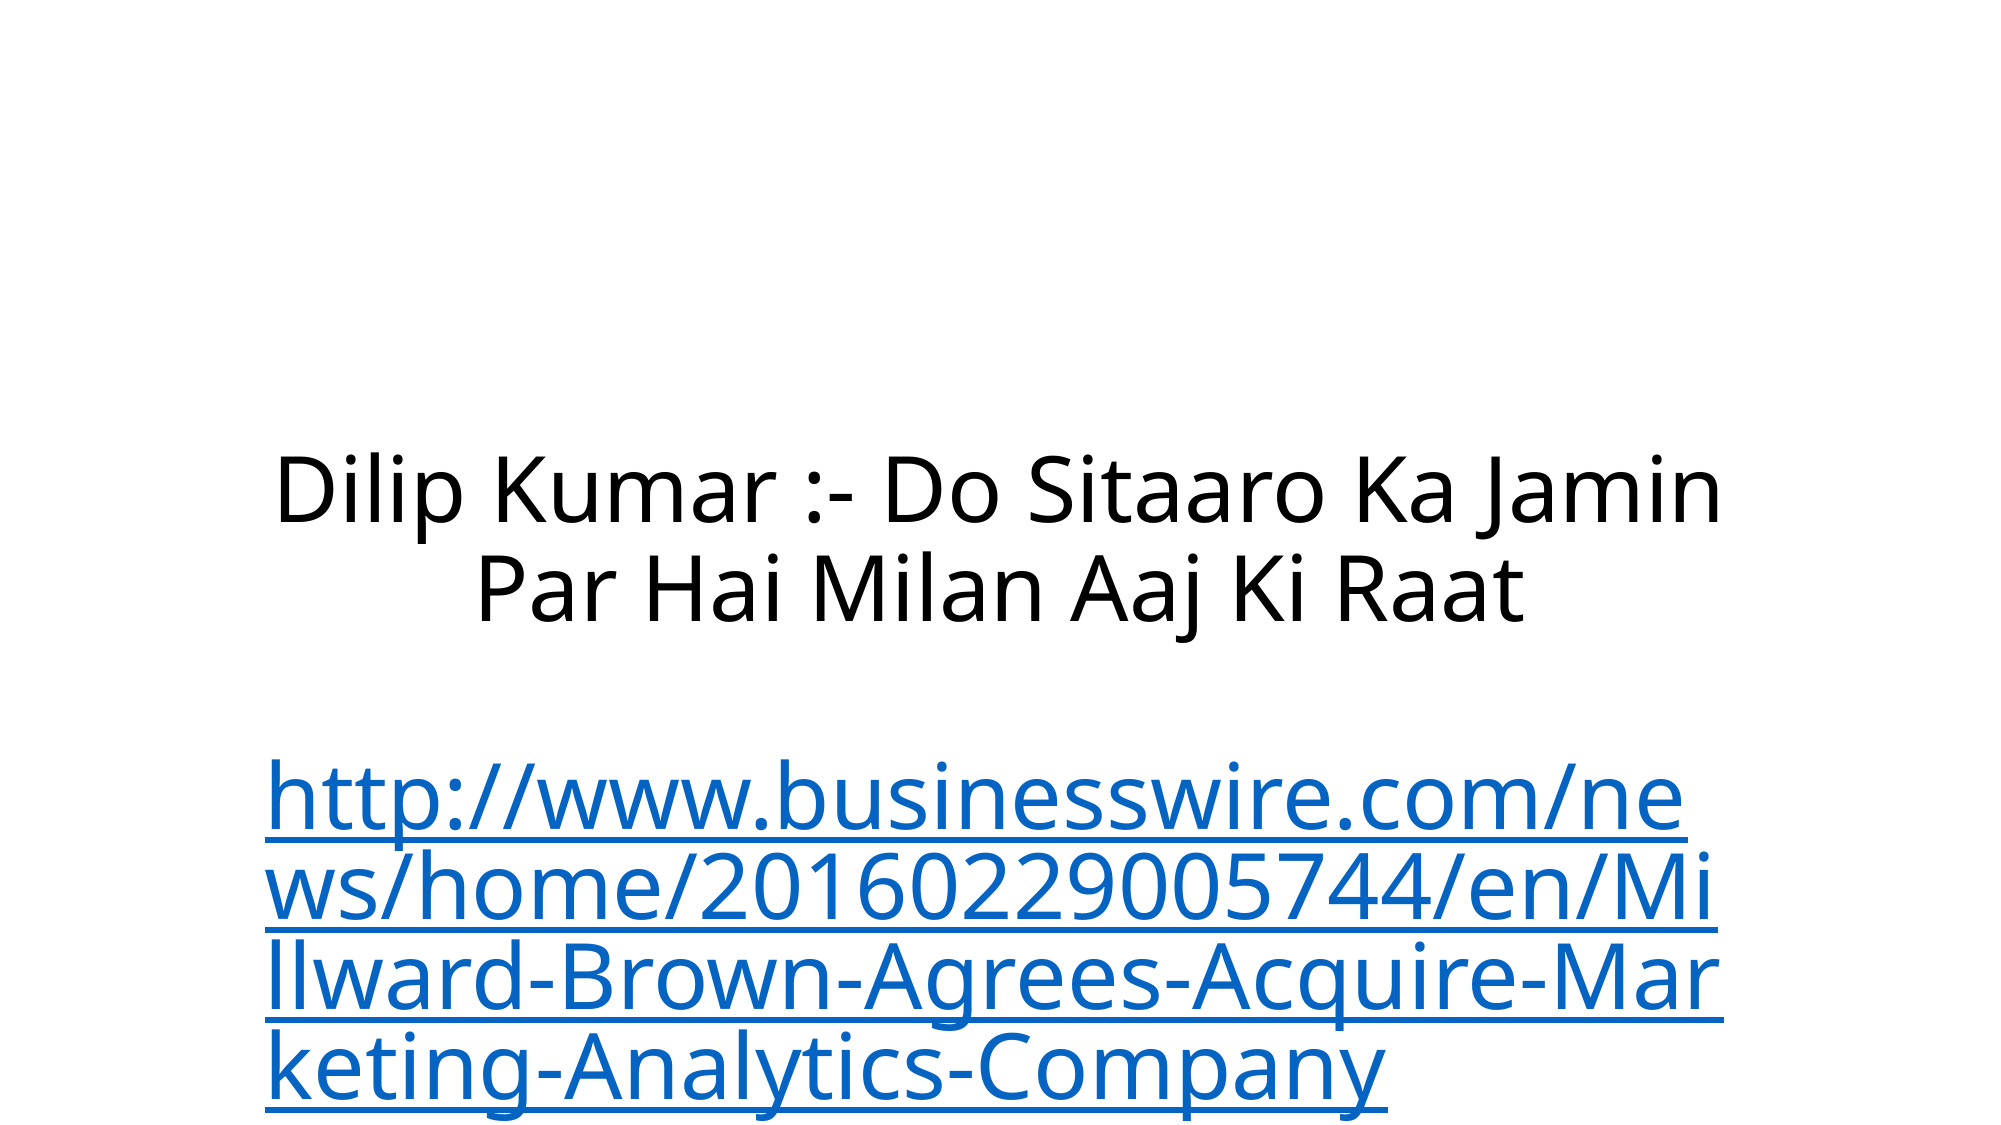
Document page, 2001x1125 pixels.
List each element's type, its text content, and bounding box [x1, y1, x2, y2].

title Dilip Kumar :- Do Sitaaro Ka Jamin Par Hai Milan Aaj Ki Raat http://www.businesswire.com/news/home/20160229005744/en/Millward-Brown-Agrees-Acquire-Marketing-Analytics-Company [249, 219, 1750, 860]
